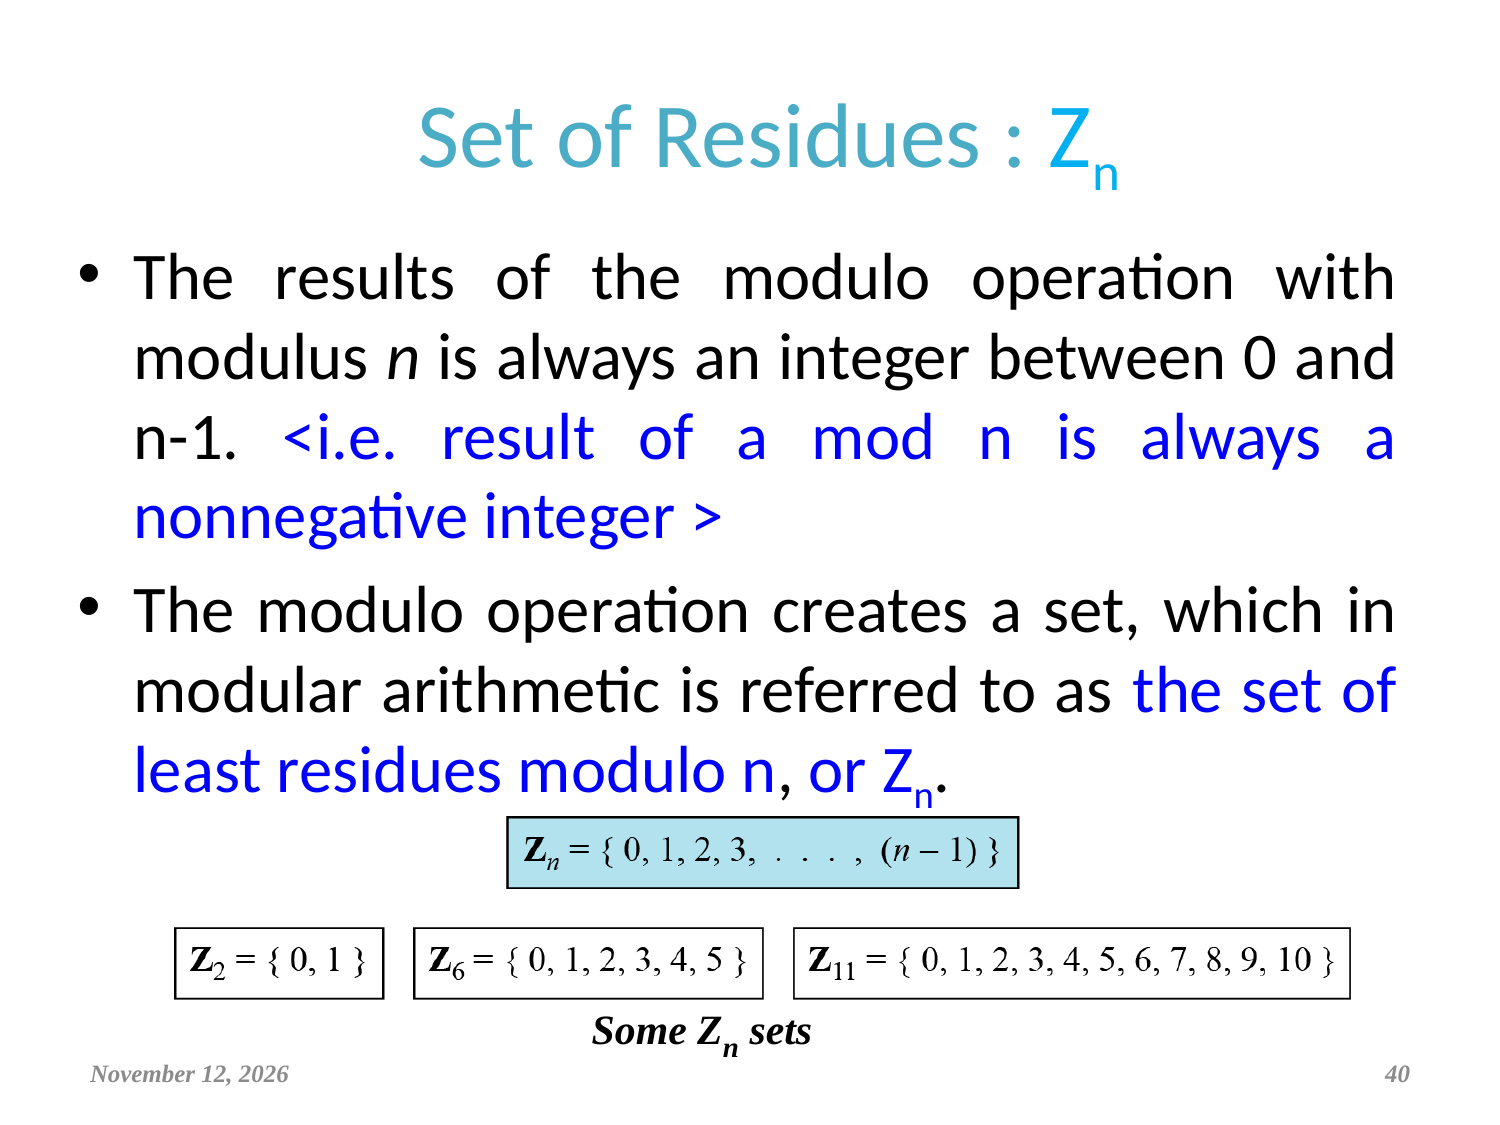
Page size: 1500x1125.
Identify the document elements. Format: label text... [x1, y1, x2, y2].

text_box Some Zn sets [576, 1008, 828, 1071]
picture [174, 816, 1351, 1001]
slide_number 40 [1074, 1042, 1425, 1103]
title Set of Residues : Zn [75, 45, 1463, 233]
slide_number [75, 1042, 425, 1103]
list The results of the modulo operation with modulus n is always an integer between 0 and n-1. <i.e. result of a mod n is always a nonnegative integer > The modulo operation creates a set, which in modular arithmetic is referred to as the set of least residues modulo n, or Zn. [62, 224, 1413, 968]
